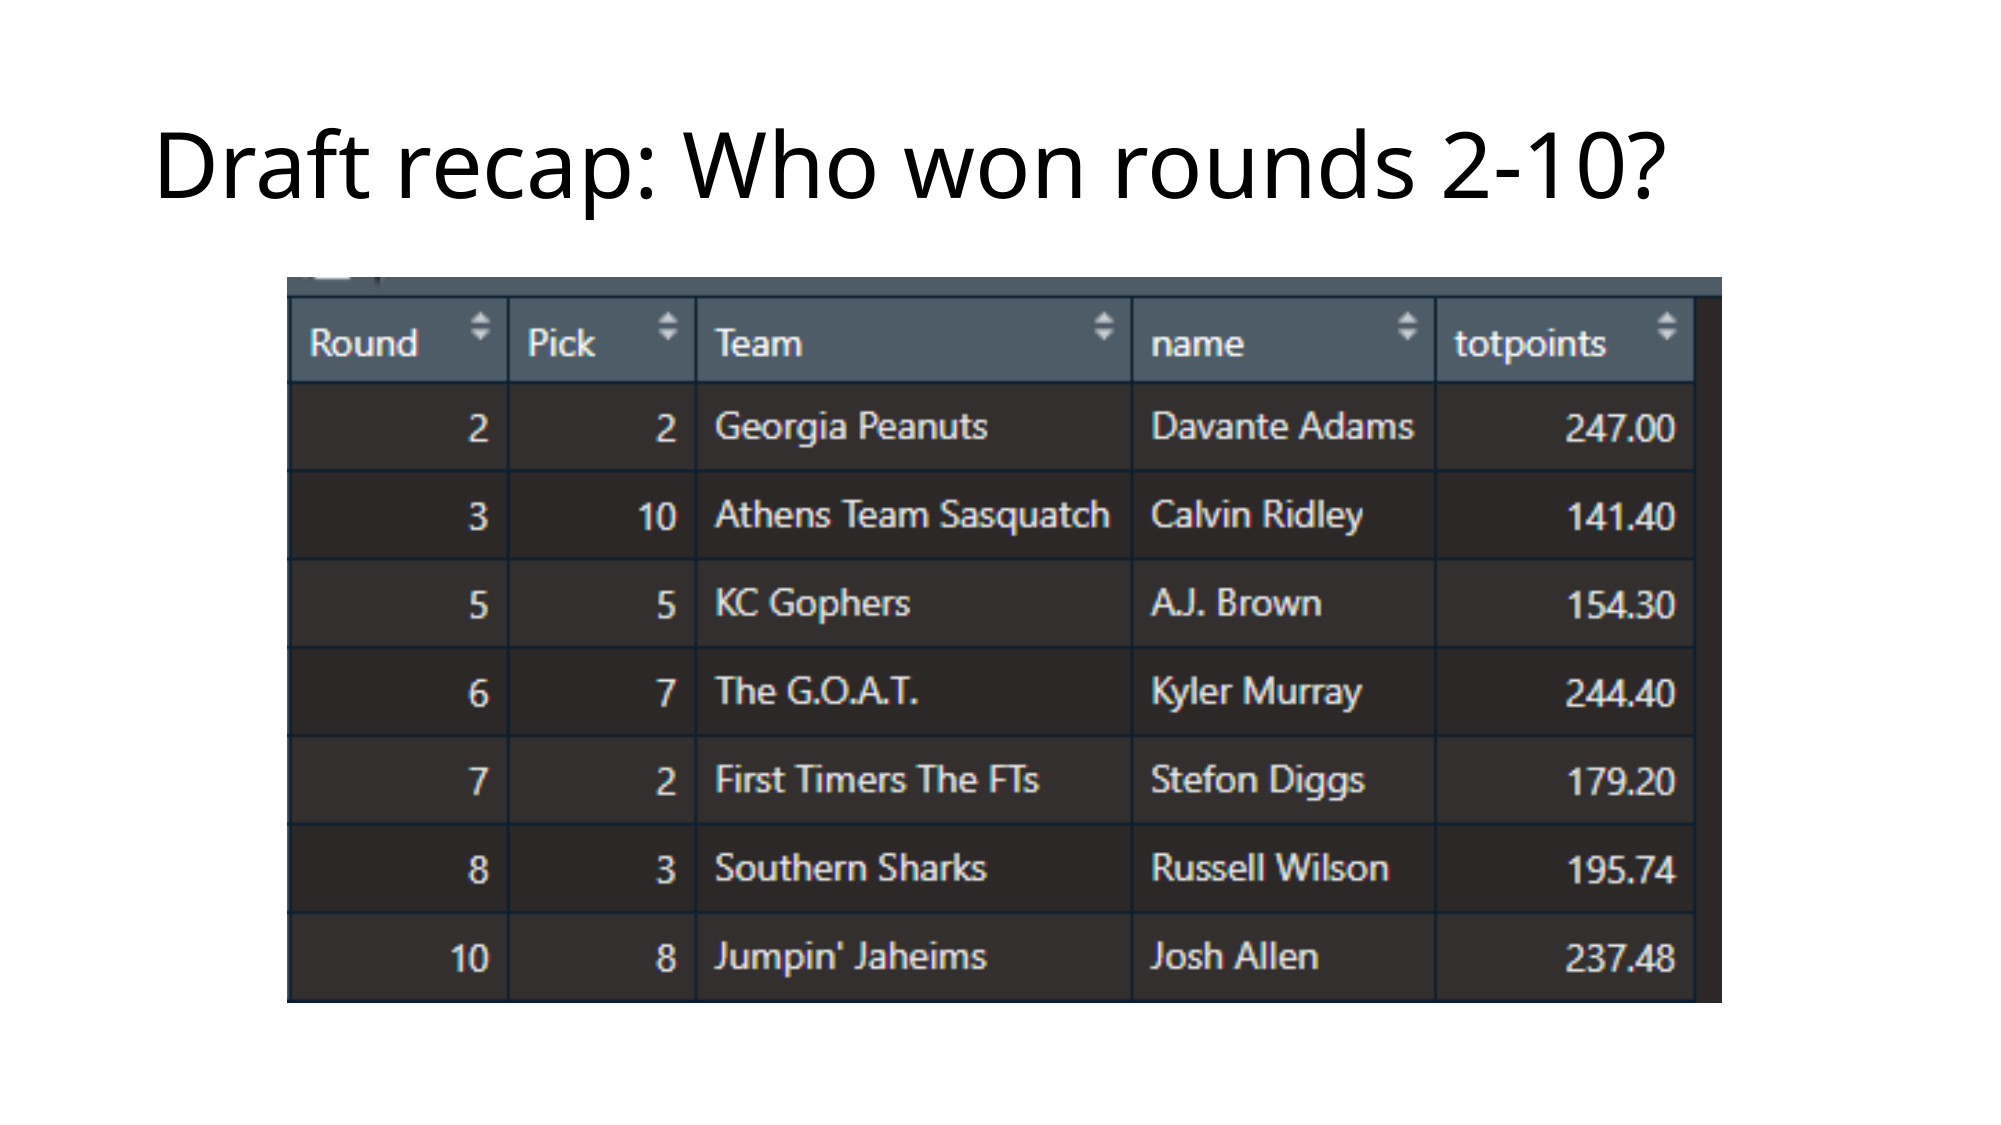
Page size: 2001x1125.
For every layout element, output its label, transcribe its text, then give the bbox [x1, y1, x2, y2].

picture [287, 277, 1722, 1003]
title Draft recap: Who won rounds 2-10? [137, 59, 1863, 278]
